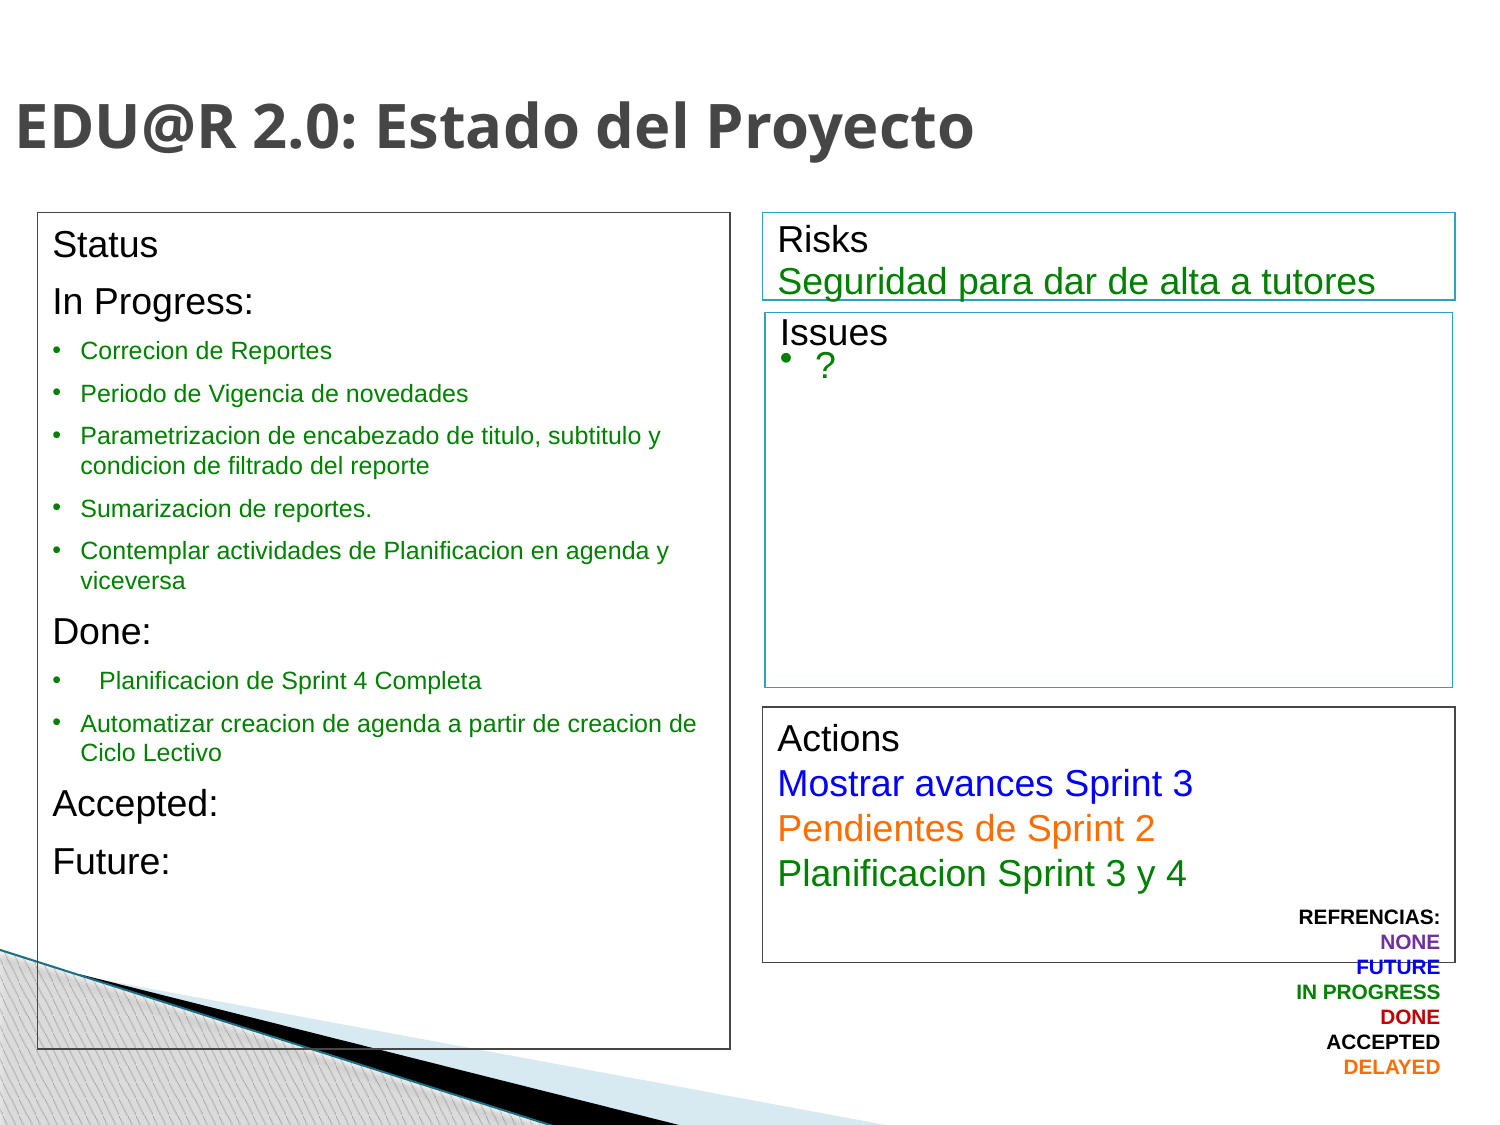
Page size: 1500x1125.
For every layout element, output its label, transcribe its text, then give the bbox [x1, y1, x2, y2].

text_box Status In Progress: Correcion de Reportes Periodo de Vigencia de novedades Parametrizacion de encabezado de titulo, subtitulo y condicion de filtrado del reporte Sumarizacion de reportes. Contemplar actividades de Planificacion en agenda y viceversa Done: Planificacion de Sprint 4 Completa Automatizar creacion de agenda a partir de creacion de Ciclo Lectivo Accepted: Future: [37, 212, 731, 1049]
text_box Actions Mostrar avances Sprint 3 Pendientes de Sprint 2 Planificacion Sprint 3 y 4 [762, 706, 1456, 963]
text_box Issues ? [765, 312, 1453, 688]
text_box Risks Seguridad para dar de alta a tutores [762, 212, 1456, 300]
title EDU@R 2.0: Estado del Proyecto [0, 75, 1300, 175]
text_box REFRENCIAS: NONE FUTURE IN PROGRESS DONE ACCEPTED DELAYED [746, 987, 1456, 1111]
